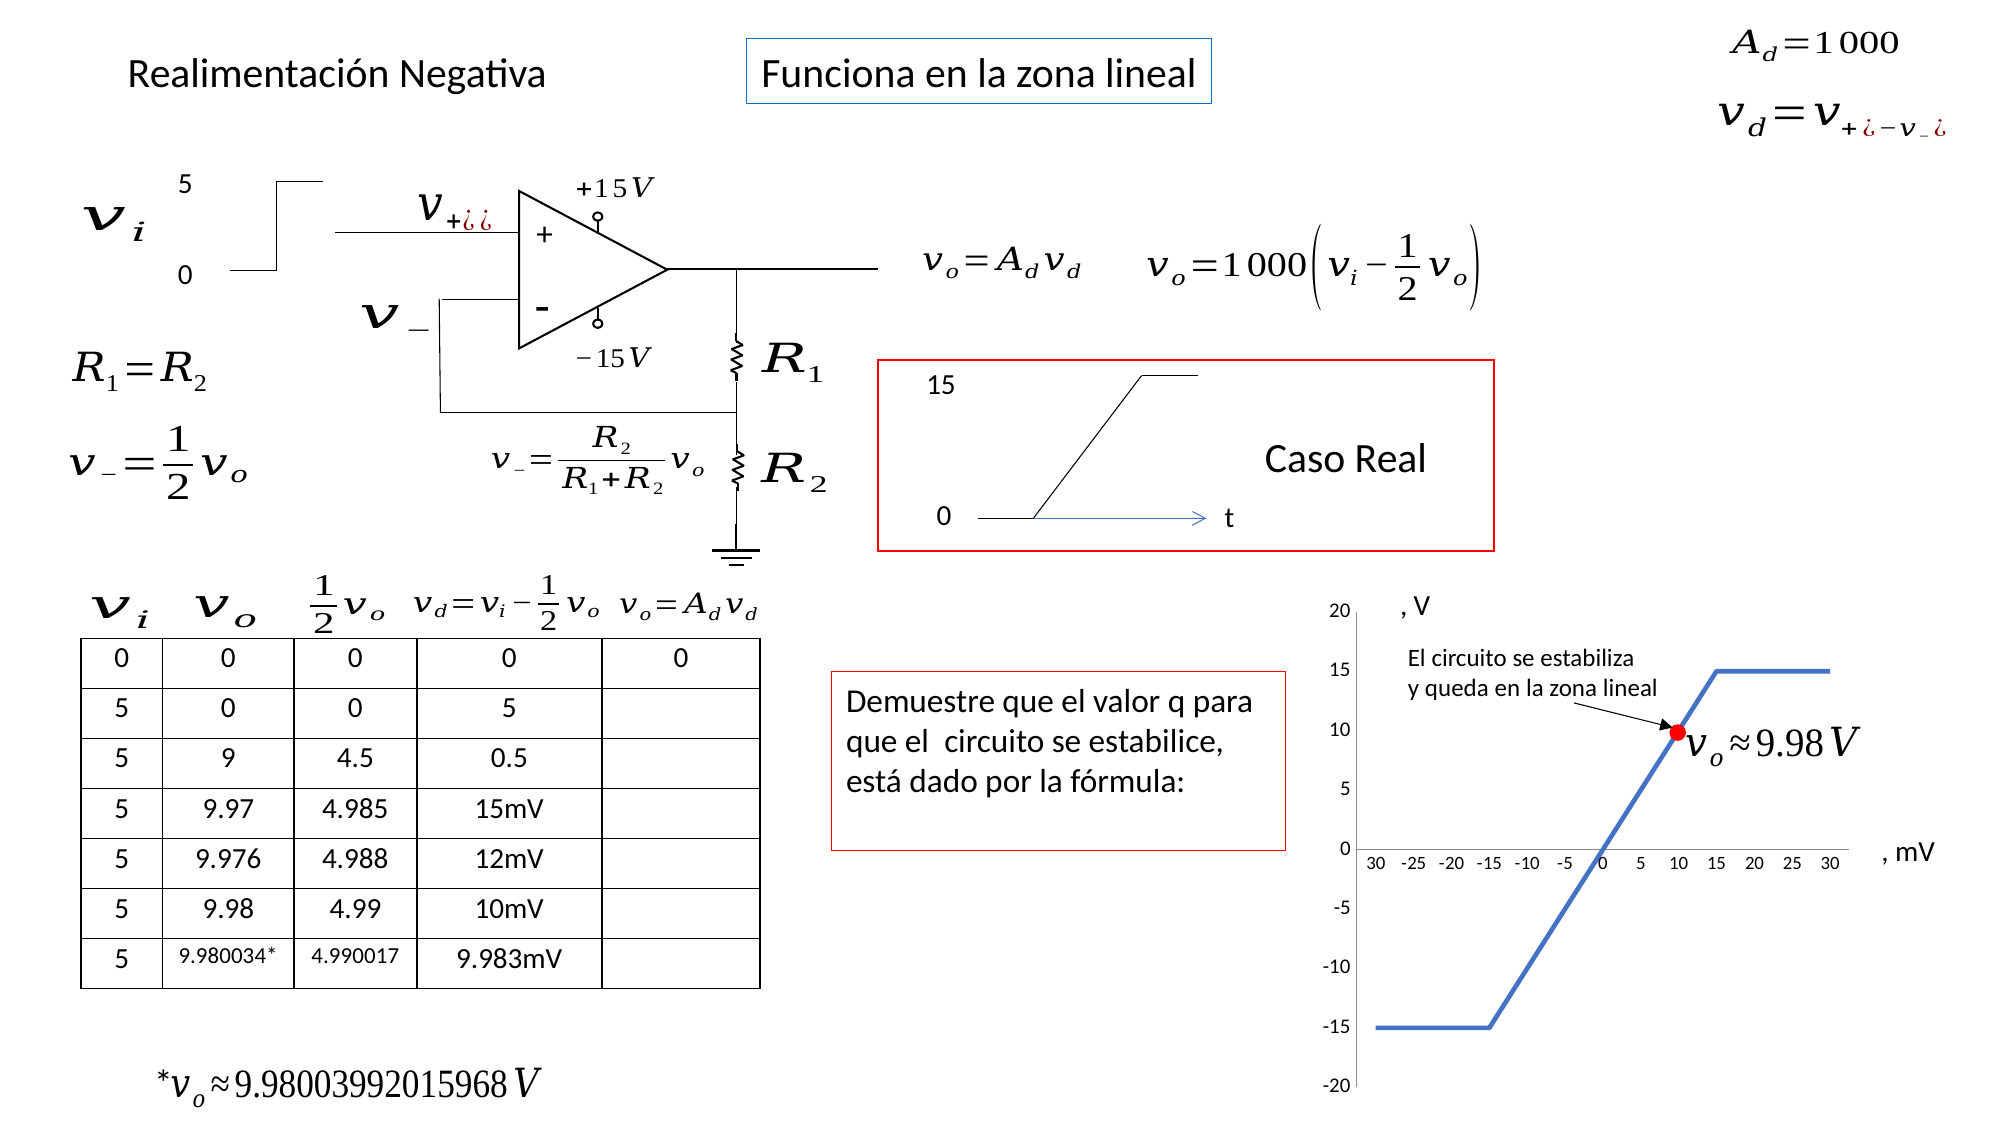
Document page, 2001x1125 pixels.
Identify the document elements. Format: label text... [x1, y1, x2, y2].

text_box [334, 191, 878, 349]
text_box t [1209, 491, 1250, 541]
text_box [593, 212, 603, 233]
chart [1306, 590, 1883, 1113]
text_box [1574, 702, 1686, 740]
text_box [229, 181, 323, 271]
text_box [593, 308, 603, 328]
text_box [877, 359, 1495, 552]
text_box 5 [163, 156, 208, 207]
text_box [139, 1051, 544, 1113]
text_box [714, 461, 762, 474]
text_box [712, 523, 761, 565]
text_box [977, 375, 1198, 519]
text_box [713, 350, 761, 364]
text_box Funciona en la zona lineal [746, 38, 1212, 104]
text_box 0 [163, 248, 208, 298]
